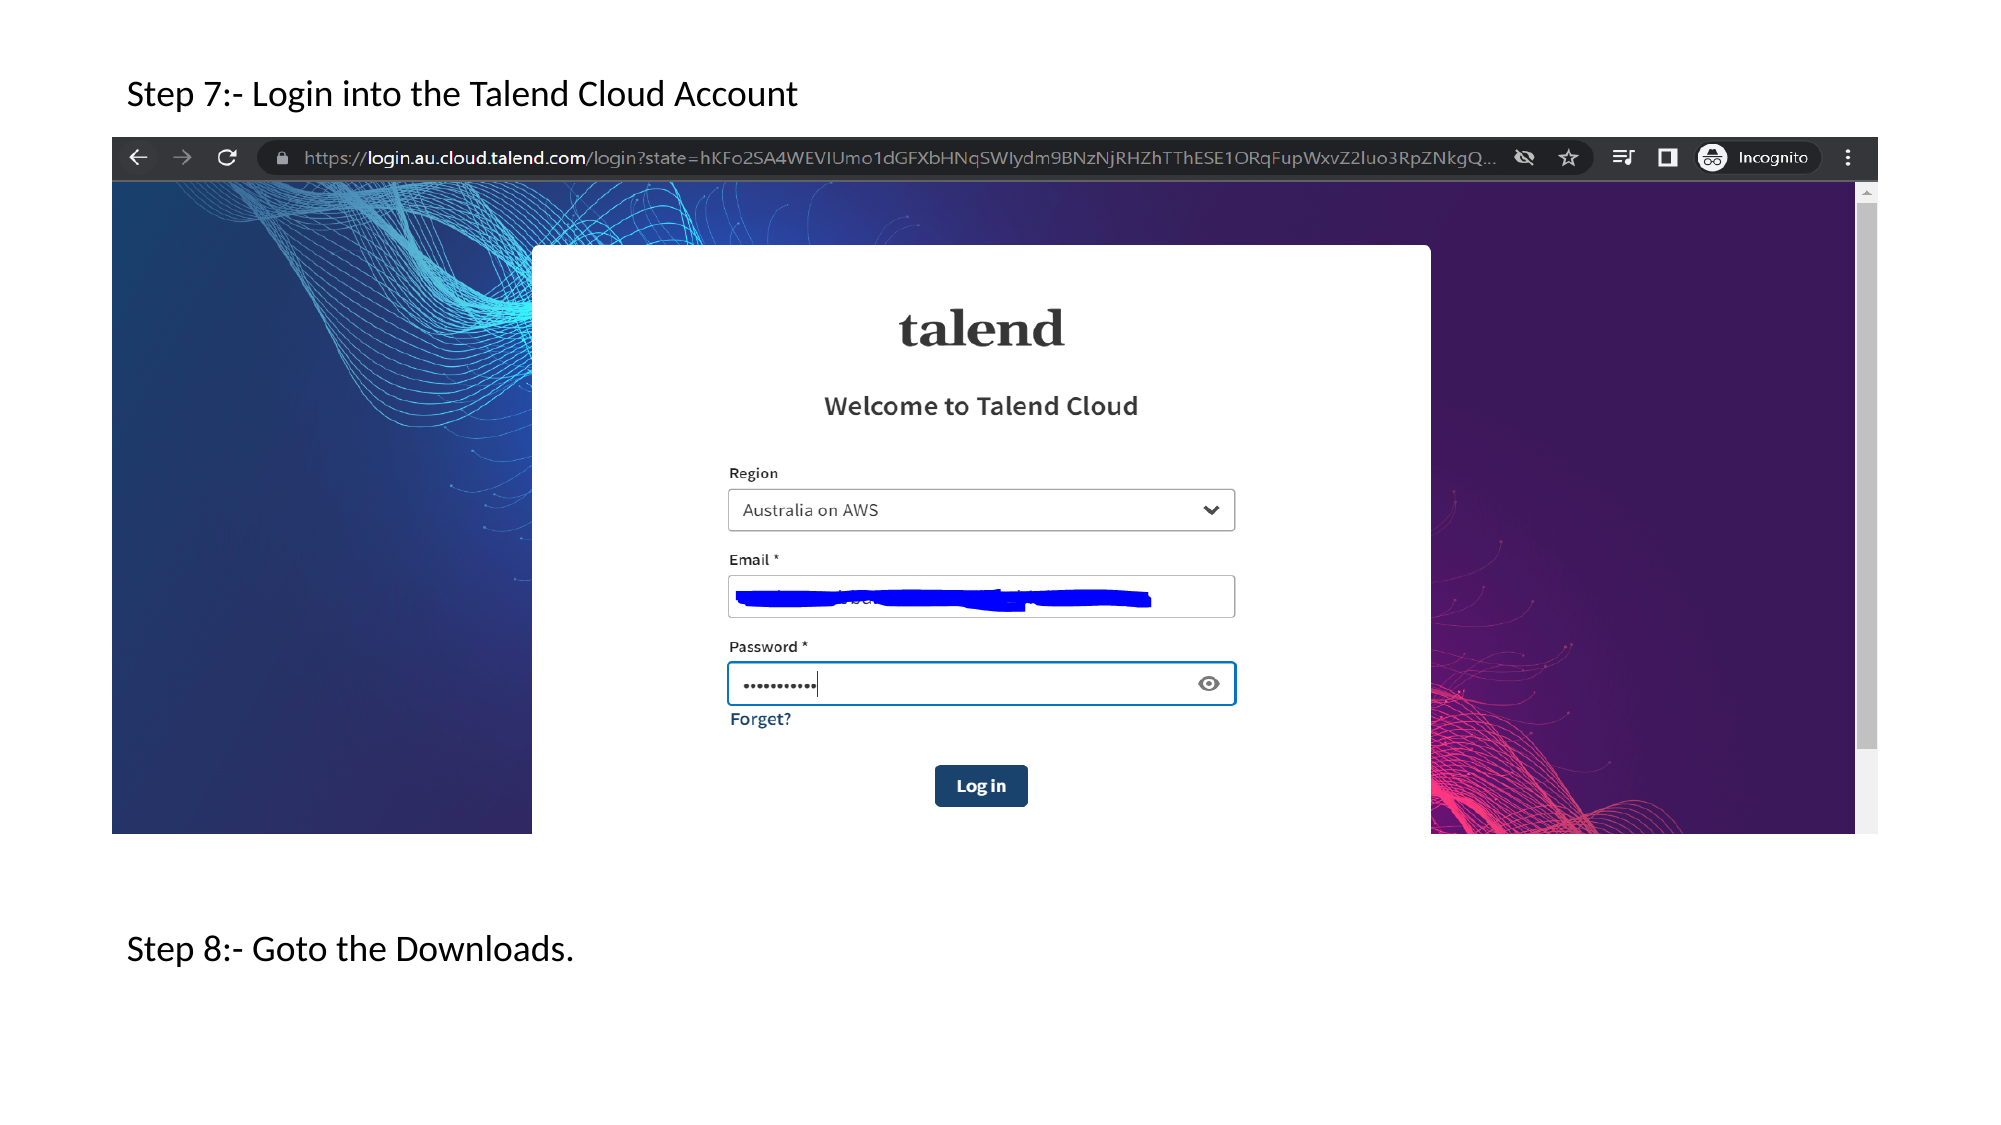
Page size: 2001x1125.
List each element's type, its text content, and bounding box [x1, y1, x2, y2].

picture [112, 137, 1878, 834]
text_box Step 7:- Login into the Talend Cloud Account Step 8:- Goto the Downloads. [112, 834, 1878, 1067]
text_box Step 7:- Login into the Talend Cloud Account Step 8:- Goto the Downloads. [112, 62, 1878, 137]
